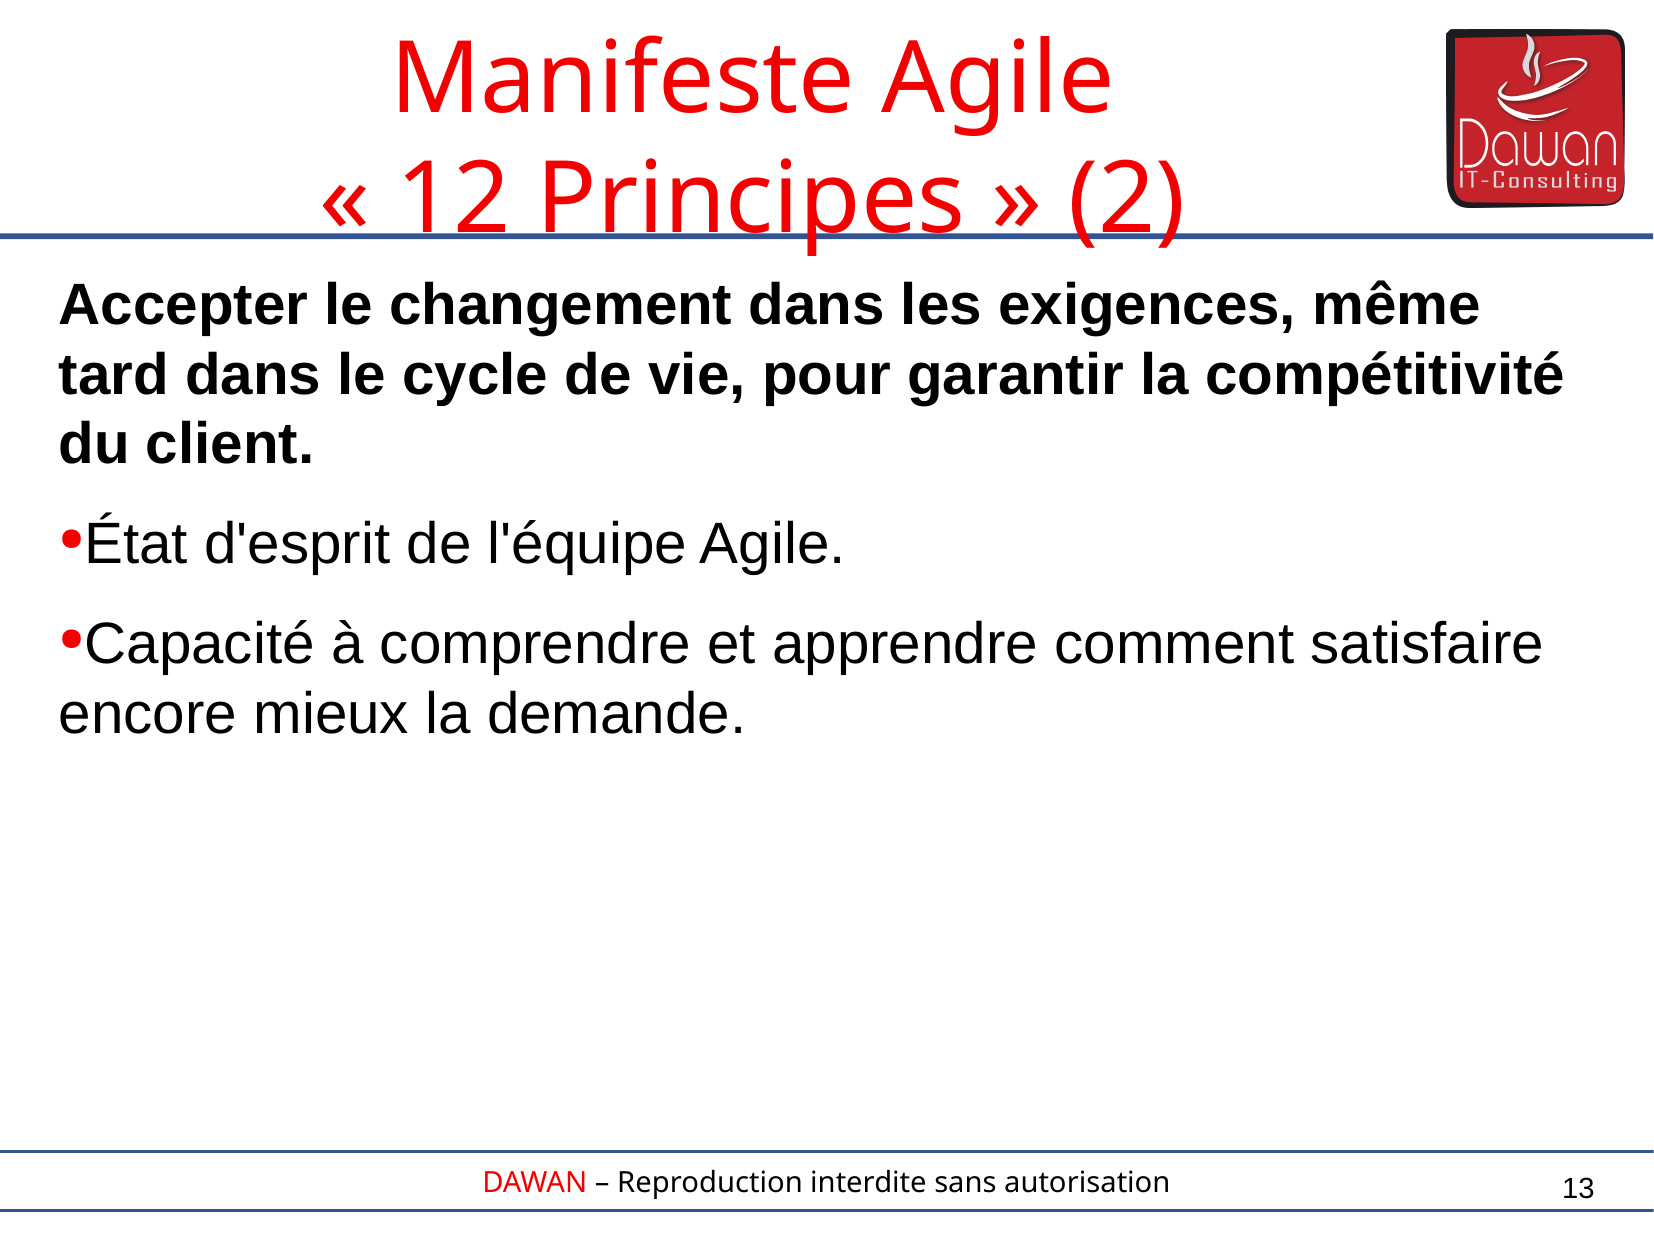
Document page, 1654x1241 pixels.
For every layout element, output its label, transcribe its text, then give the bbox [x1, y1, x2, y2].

slide_number 13 [1535, 1169, 1595, 1233]
list Accepter le changement dans les exigences, même tard dans le cycle de vie, pour garantir la compétitivité du client. État d'esprit de l'équipe Agile. Capacité à comprendre et apprendre comment satisfaire encore mieux la demande. [59, 265, 1595, 971]
picture [1447, 29, 1625, 208]
title Manifeste Agile « 12 Principes » (2) [59, 16, 1447, 250]
